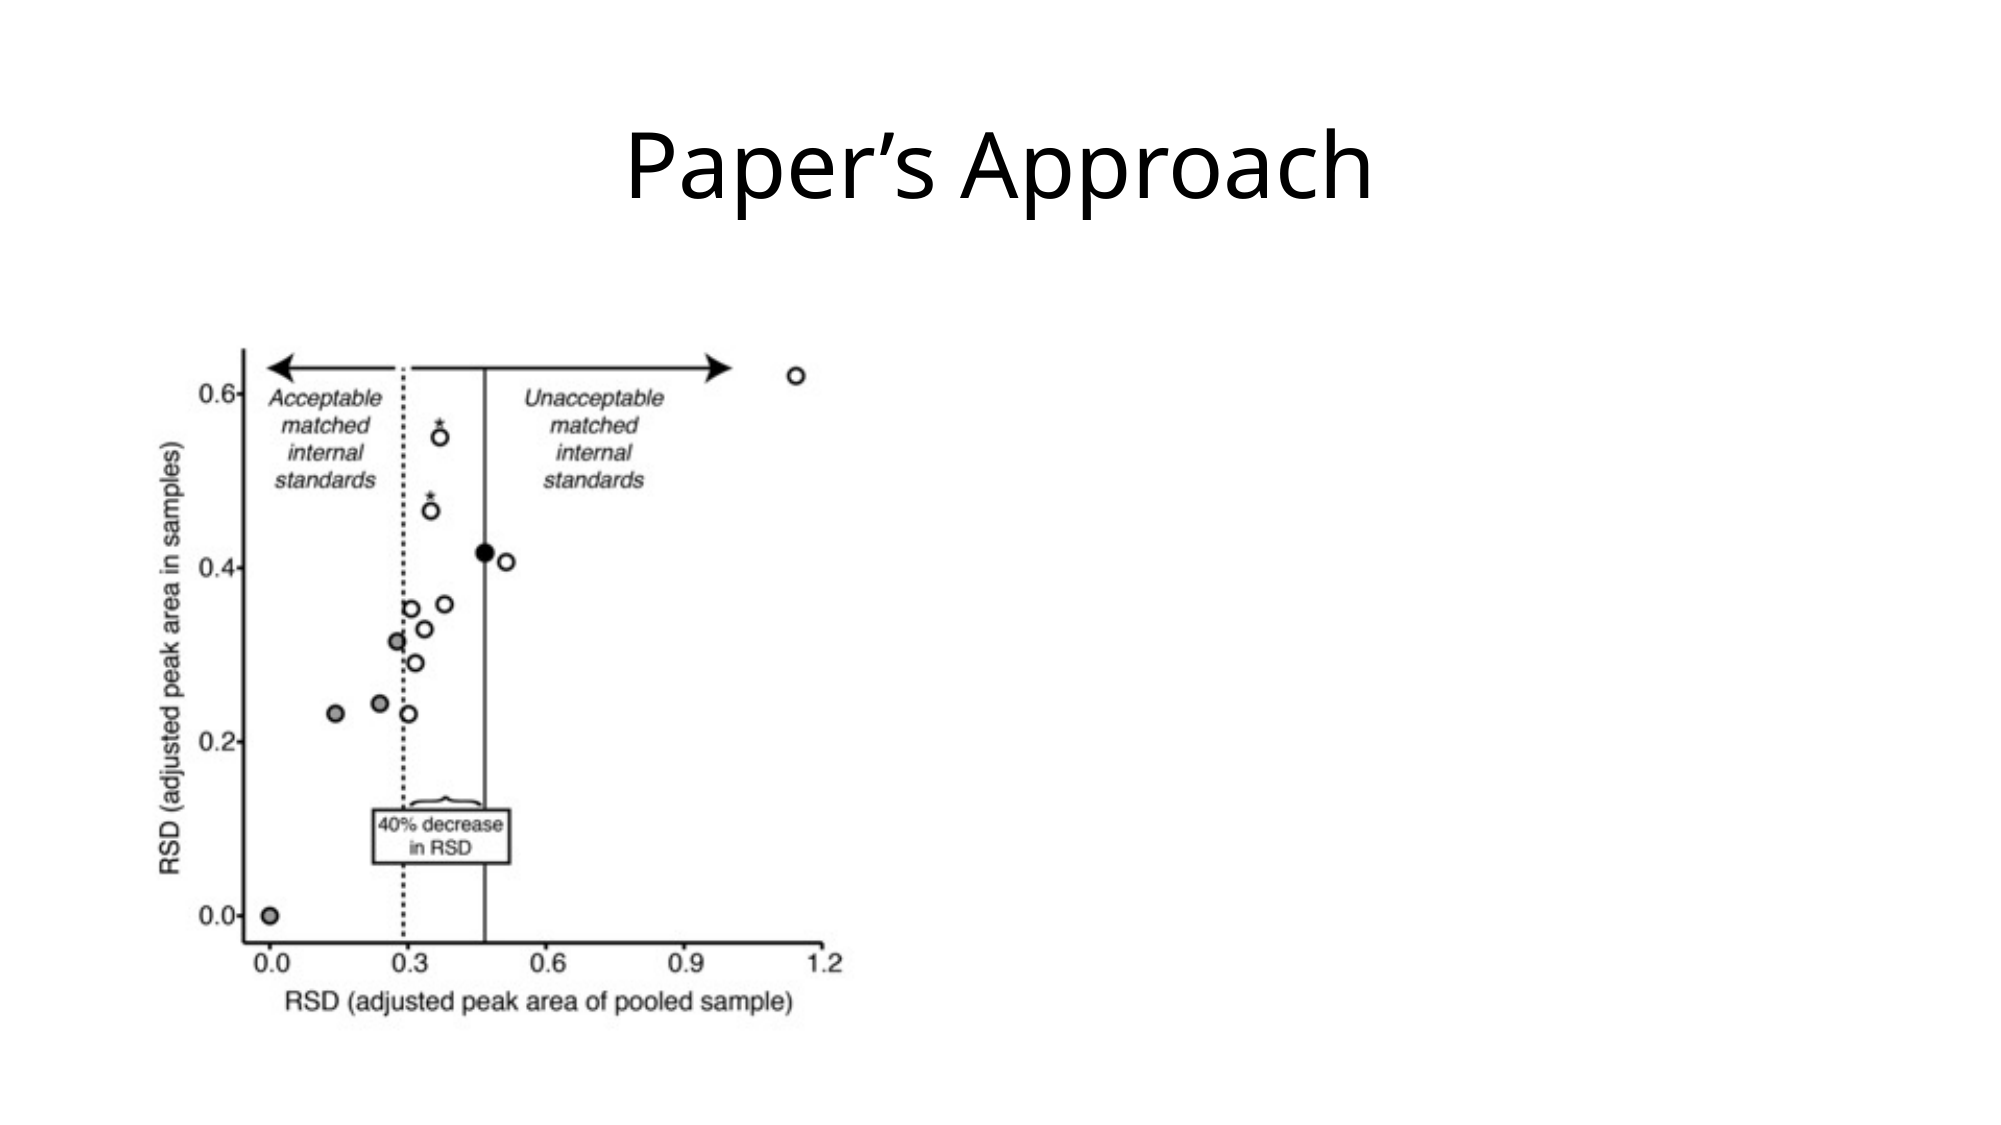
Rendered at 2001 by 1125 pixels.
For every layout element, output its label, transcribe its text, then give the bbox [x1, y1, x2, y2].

picture [137, 330, 888, 1033]
title Paper’s Approach [137, 59, 1863, 278]
